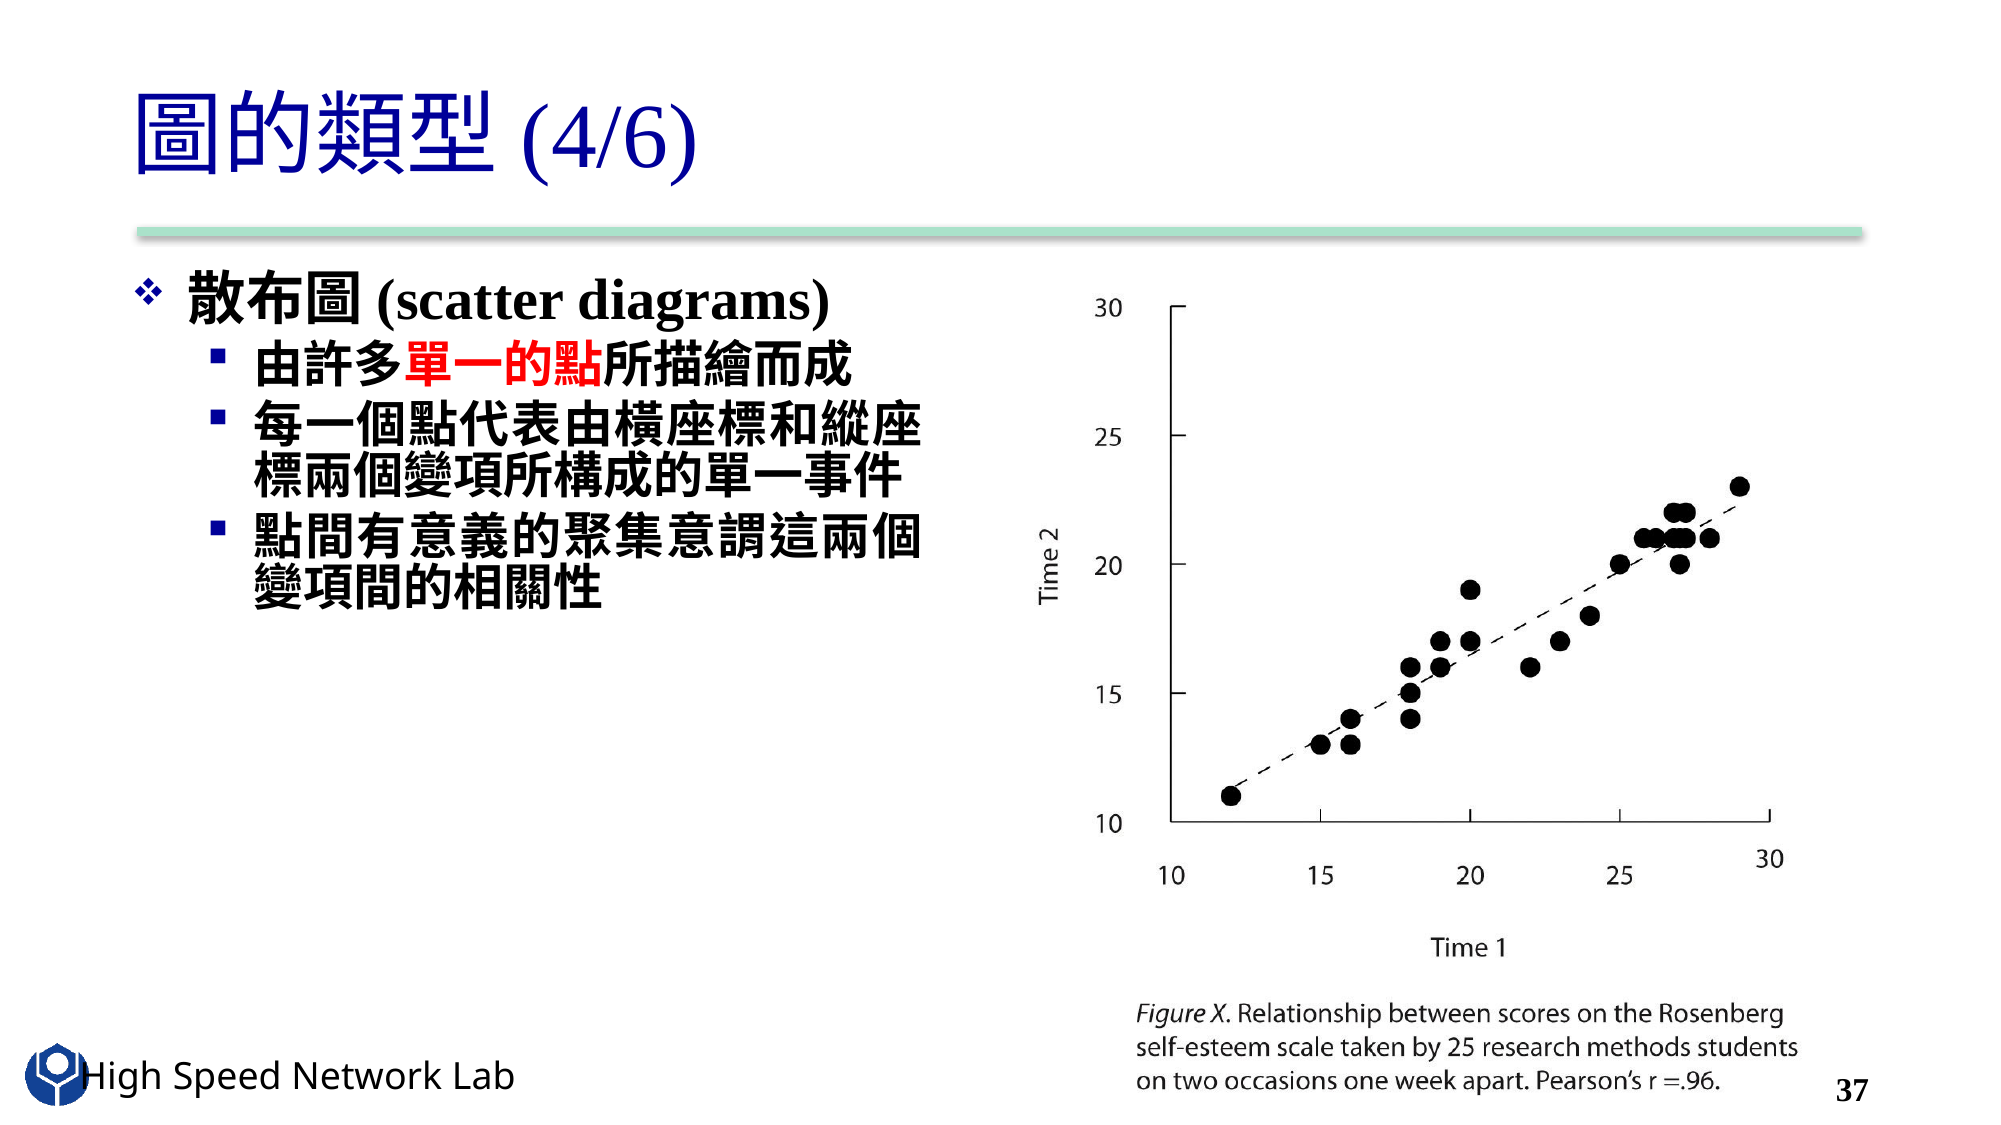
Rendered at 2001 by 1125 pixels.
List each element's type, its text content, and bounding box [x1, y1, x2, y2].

list 散布圖(scatter diagrams) 由許多單一的點所描繪而成 每一個點代表由橫座標和縱座標兩個變項所構成的單一事件 點間有意義的聚集意謂這兩個變項間的相關性 [116, 264, 1817, 1027]
picture [1034, 293, 1803, 1097]
title 圖的類型(4/6) [116, 37, 1817, 225]
slide_number 37 [1820, 1059, 1969, 1106]
picture [25, 1043, 89, 1106]
